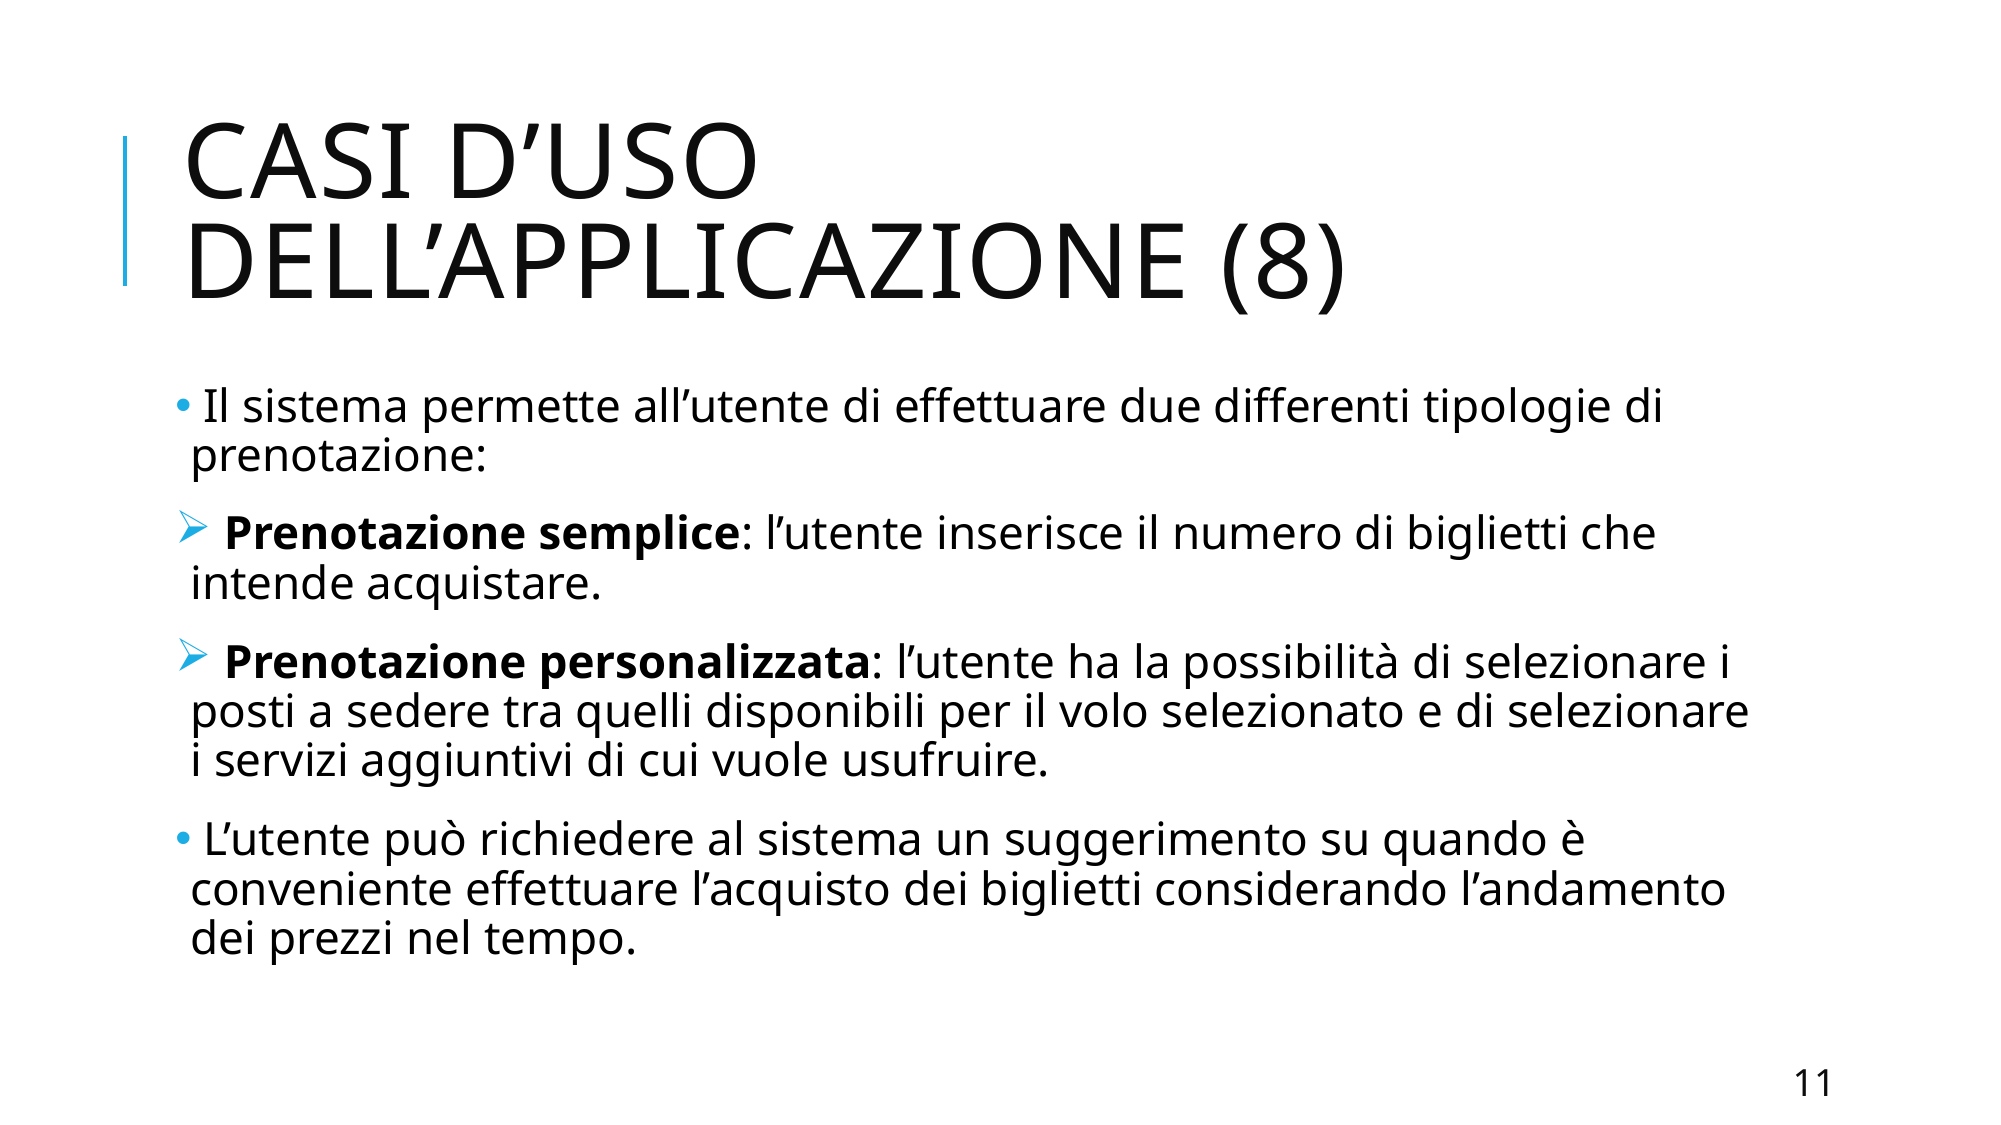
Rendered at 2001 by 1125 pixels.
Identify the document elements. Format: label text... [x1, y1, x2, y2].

title CASI d’uso dell’applicazione (8) [168, 96, 1763, 342]
list Il sistema permette all’utente di effettuare due differenti tipologie di prenotazione: Prenotazione semplice: l’utente inserisce il numero di biglietti che intende acquistare. Prenotazione personalizzata: l’utente ha la possibilità di selezionare i posti a sedere tra quelli disponibili per il volo selezionato e di selezionare i servizi aggiuntivi di cui vuole usufruire. L’utente può richiedere al sistema un suggerimento su quando è conveniente effettuare l’acquisto dei biglietti considerando l’andamento dei prezzi nel tempo. [168, 375, 1763, 1035]
slide_number 11 [1777, 1061, 1938, 1107]
